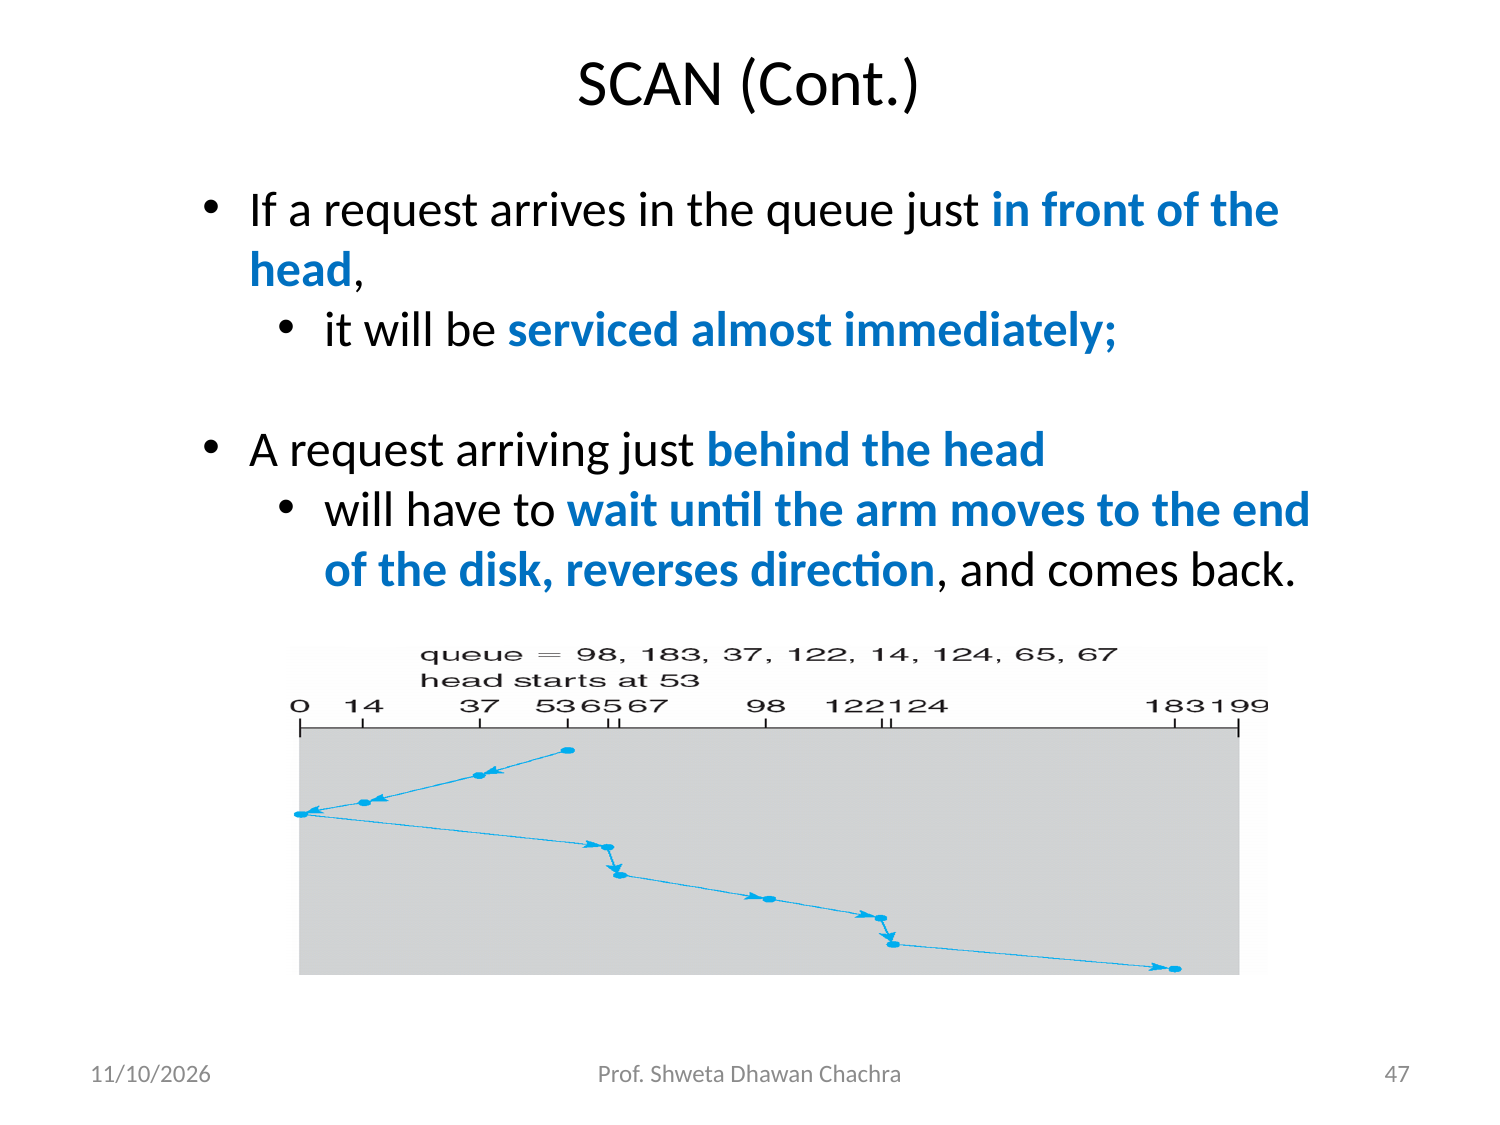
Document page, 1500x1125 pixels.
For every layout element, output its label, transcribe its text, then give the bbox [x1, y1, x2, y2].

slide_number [75, 1042, 425, 1103]
slide_number 47 [1074, 1042, 1425, 1103]
footer Prof. Shweta Dhawan Chachra [512, 1042, 988, 1103]
title SCAN (Cont.) [75, 32, 1425, 127]
text_box If a request arrives in the queue just in front of the head, it will be serviced almost immediately; A request arriving just behind the head will have to wait until the arm moves to the end of the disk, reverses direction, and comes back. [187, 168, 1375, 604]
picture [286, 644, 1268, 976]
